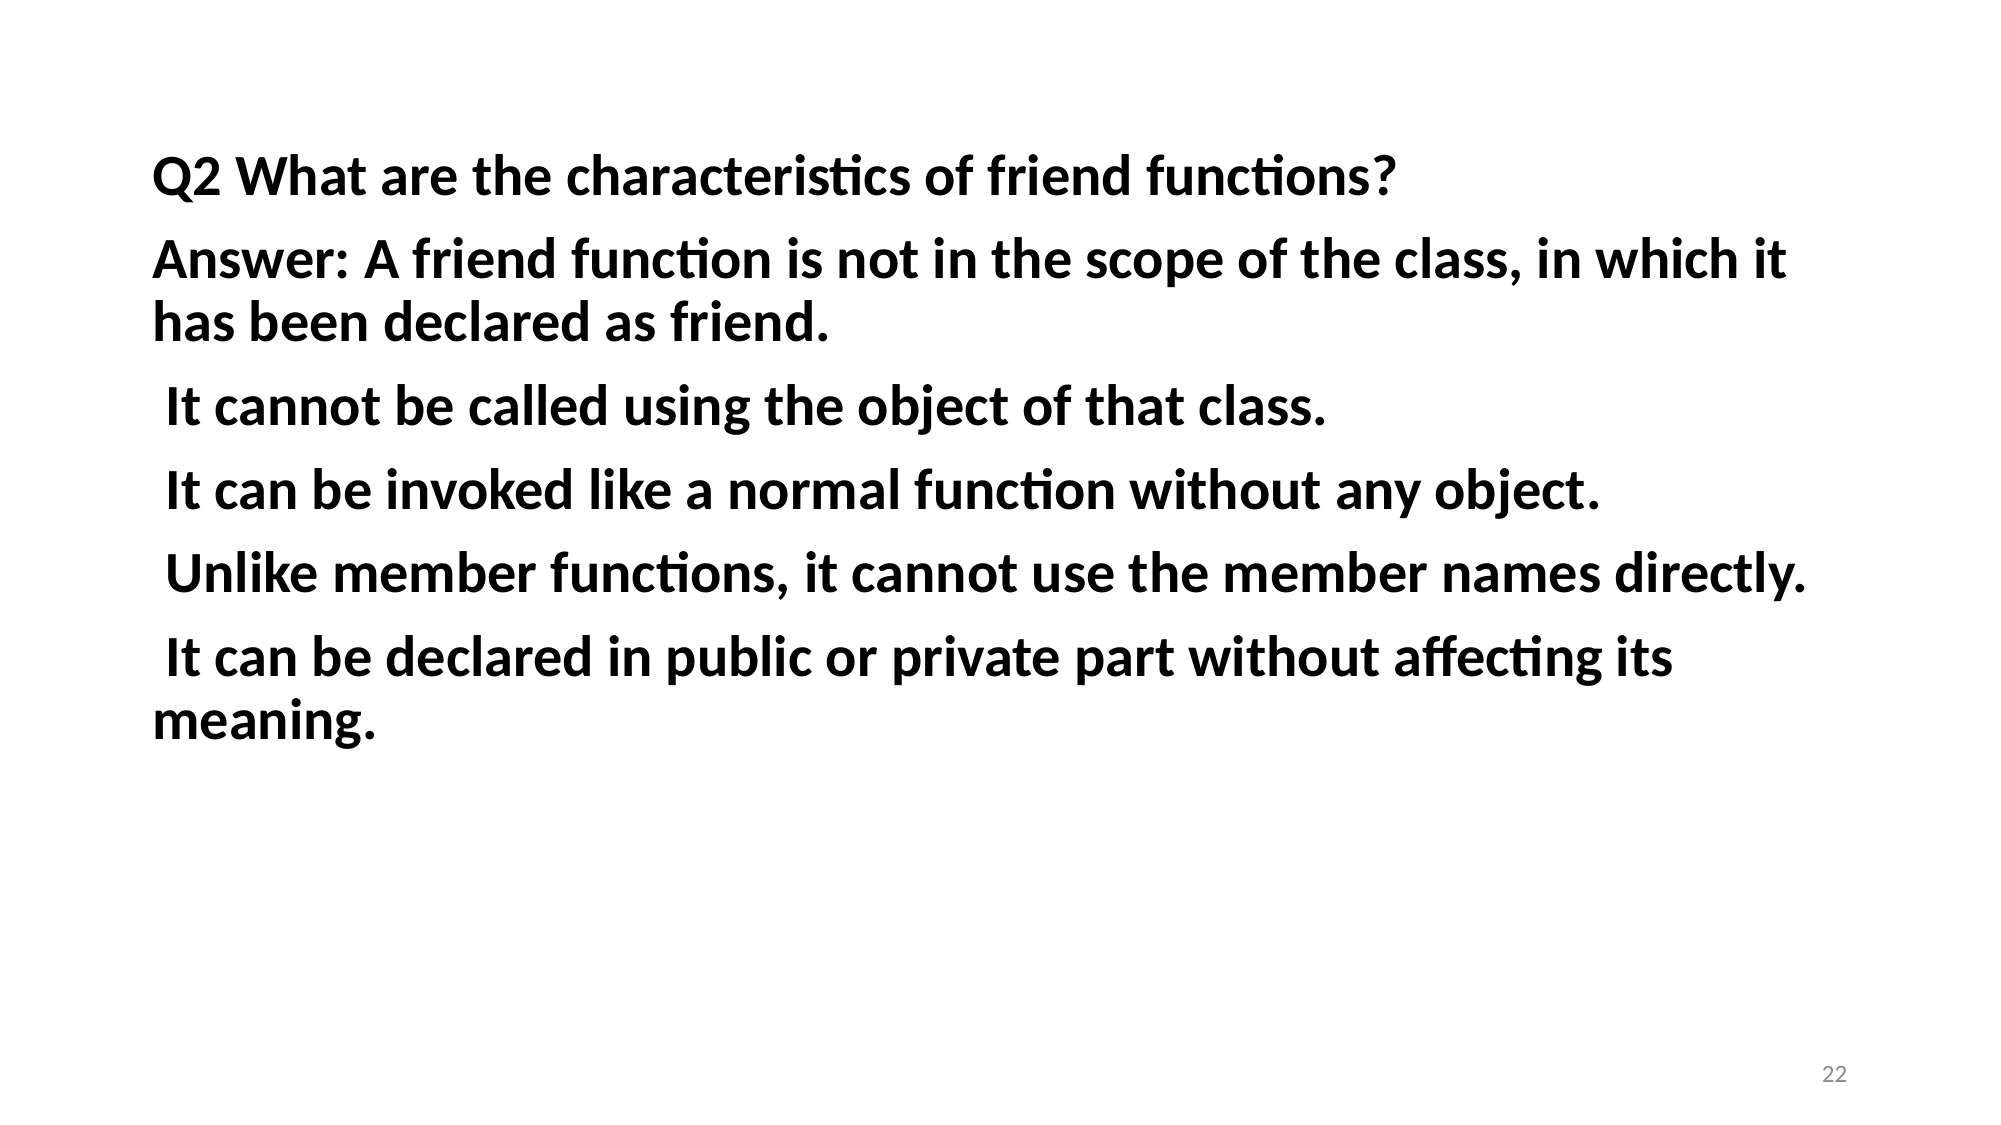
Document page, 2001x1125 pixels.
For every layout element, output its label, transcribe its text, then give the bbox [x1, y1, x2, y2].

list Q2 What are the characteristics of friend functions? Answer: A friend function is not in the scope of the class, in which it has been declared as friend. It cannot be called using the object of that class. It can be invoked like a normal function without any object. Unlike member functions, it cannot use the member names directly. It can be declared in public or private part without affecting its meaning. [137, 137, 1863, 1014]
slide_number 22 [1412, 1042, 1863, 1103]
